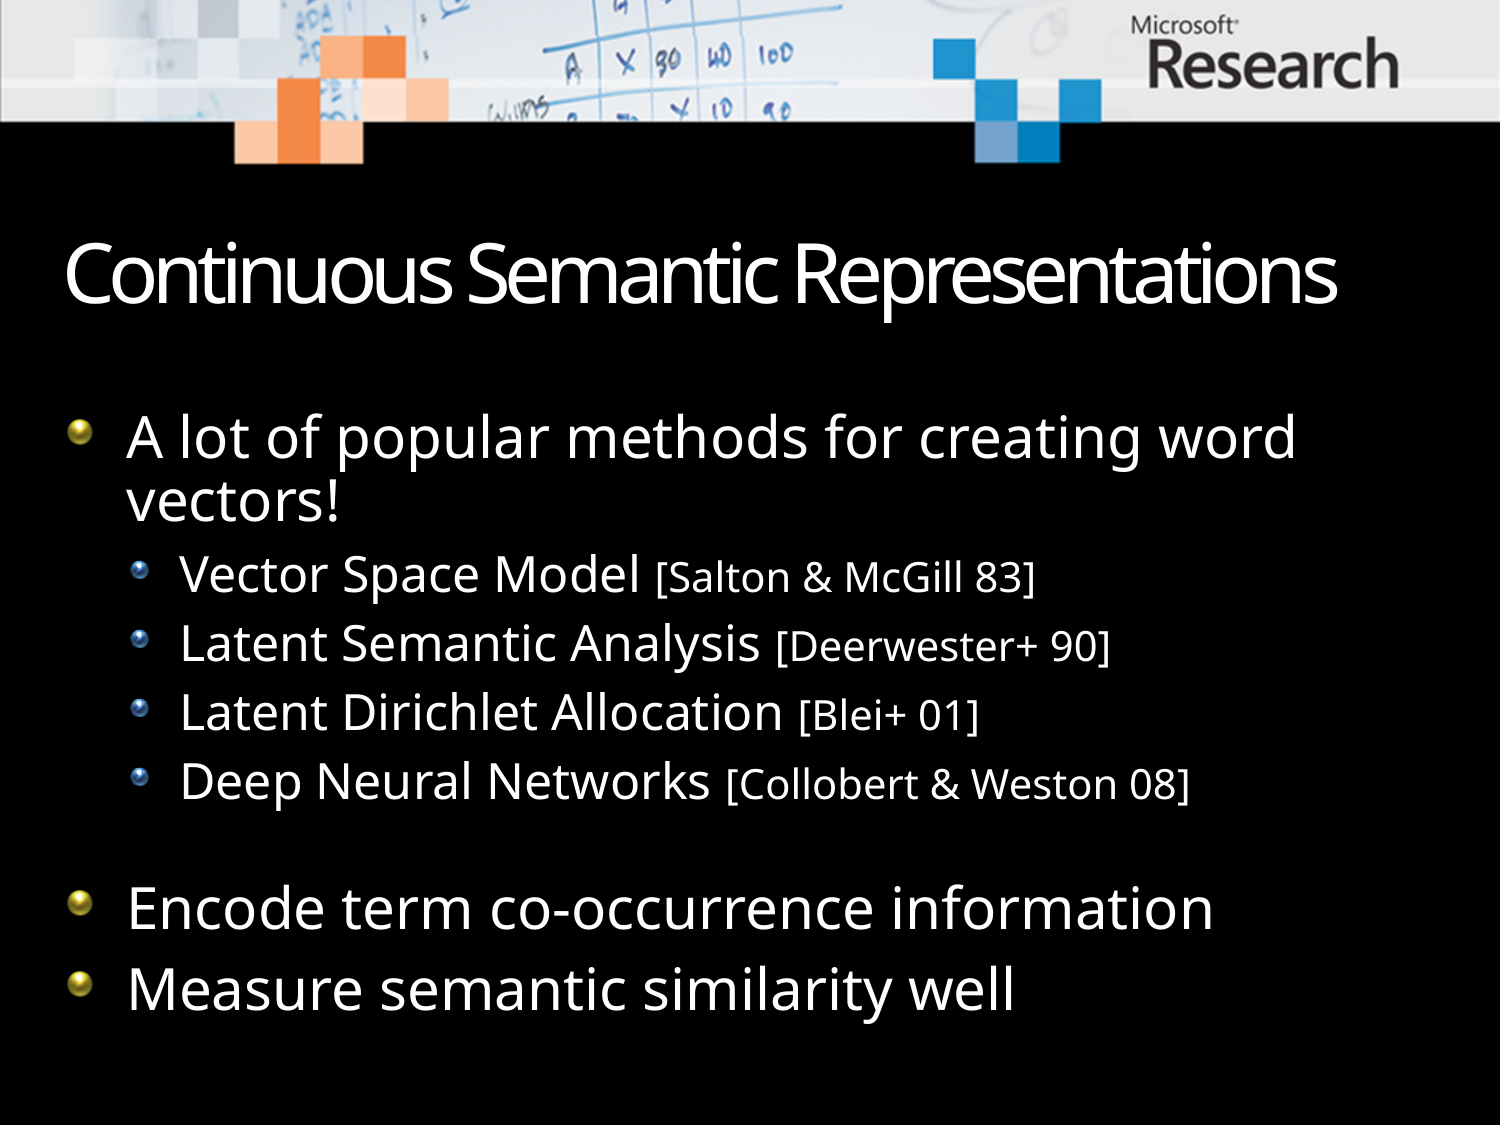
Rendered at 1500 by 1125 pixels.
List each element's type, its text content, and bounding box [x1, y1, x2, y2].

picture [0, 0, 1500, 1125]
list A lot of popular methods for creating word vectors! Vector Space Model [Salton & McGill 83] Latent Semantic Analysis [Deerwester+ 90] Latent Dirichlet Allocation [Blei+ 01] Deep Neural Networks [Collobert & Weston 08] Encode term co-occurrence information Measure semantic similarity well [63, 407, 1439, 963]
title Continuous Semantic Representations [62, 231, 1438, 324]
